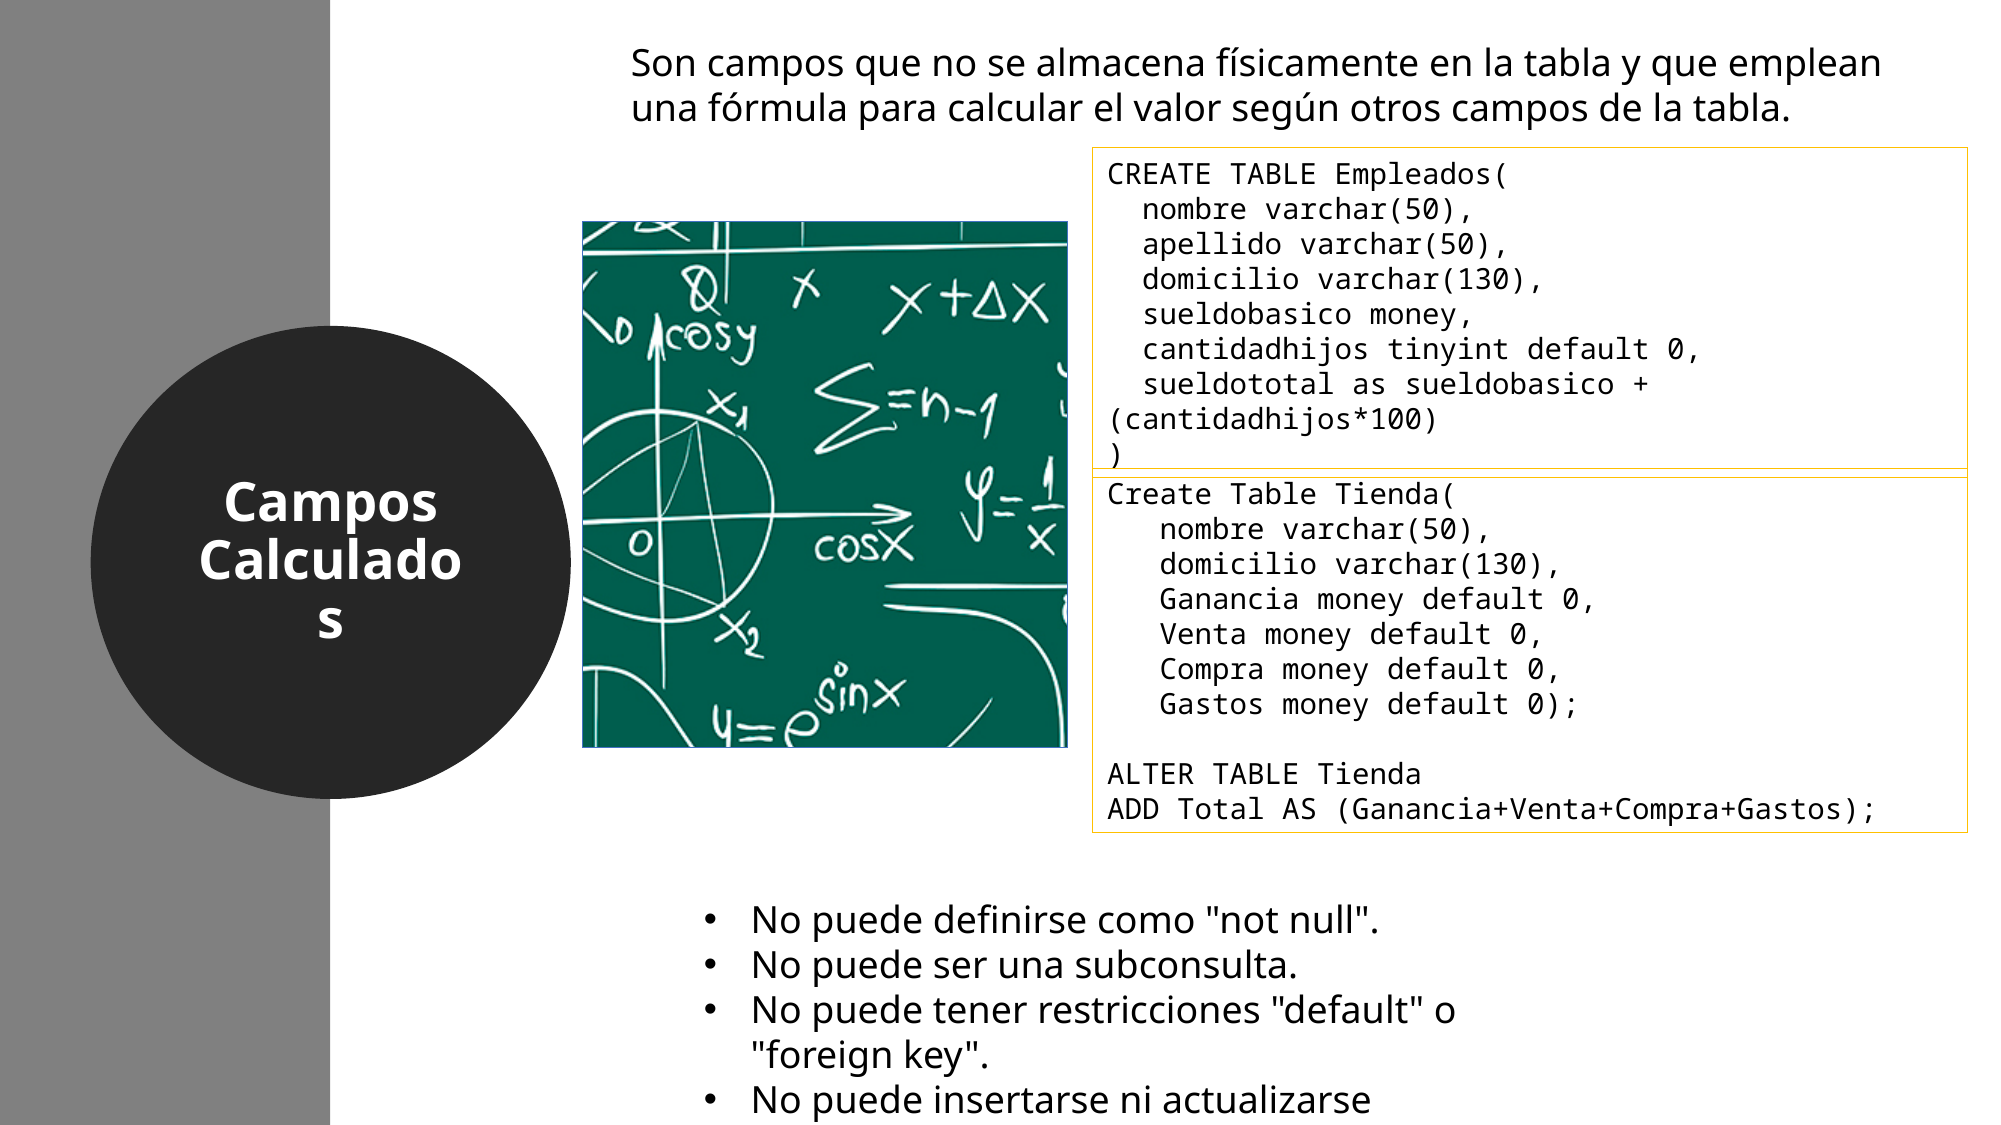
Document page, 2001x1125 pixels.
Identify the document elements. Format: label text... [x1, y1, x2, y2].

text_box CREATE TABLE Empleados( nombre varchar(50), apellido varchar(50), domicilio varchar(130), sueldobasico money, cantidadhijos tinyint default 0, sueldototal as sueldobasico + (cantidadhijos*100) ) [1092, 147, 1968, 468]
text_box No puede definirse como "not null". No puede ser una subconsulta. No puede tener restricciones "default" o "foreign key". No puede insertarse ni actualizarse [689, 889, 1620, 1125]
text_box Create Table Tienda( nombre varchar(50), domicilio varchar(130), Ganancia money default 0, Venta money default 0, Compra money default 0, Gastos money default 0); ALTER TABLE Tienda ADD Total AS (Ganancia+Venta+Compra+Gastos); [1092, 468, 1968, 833]
text_box [0, 0, 331, 1125]
text_box Campos Calculados [105, 340, 557, 785]
text_box Son campos que no se almacena físicamente en la tabla y que emplean una fórmula para calcular el valor según otros campos de la tabla. [616, 31, 1903, 137]
picture [582, 221, 1068, 748]
